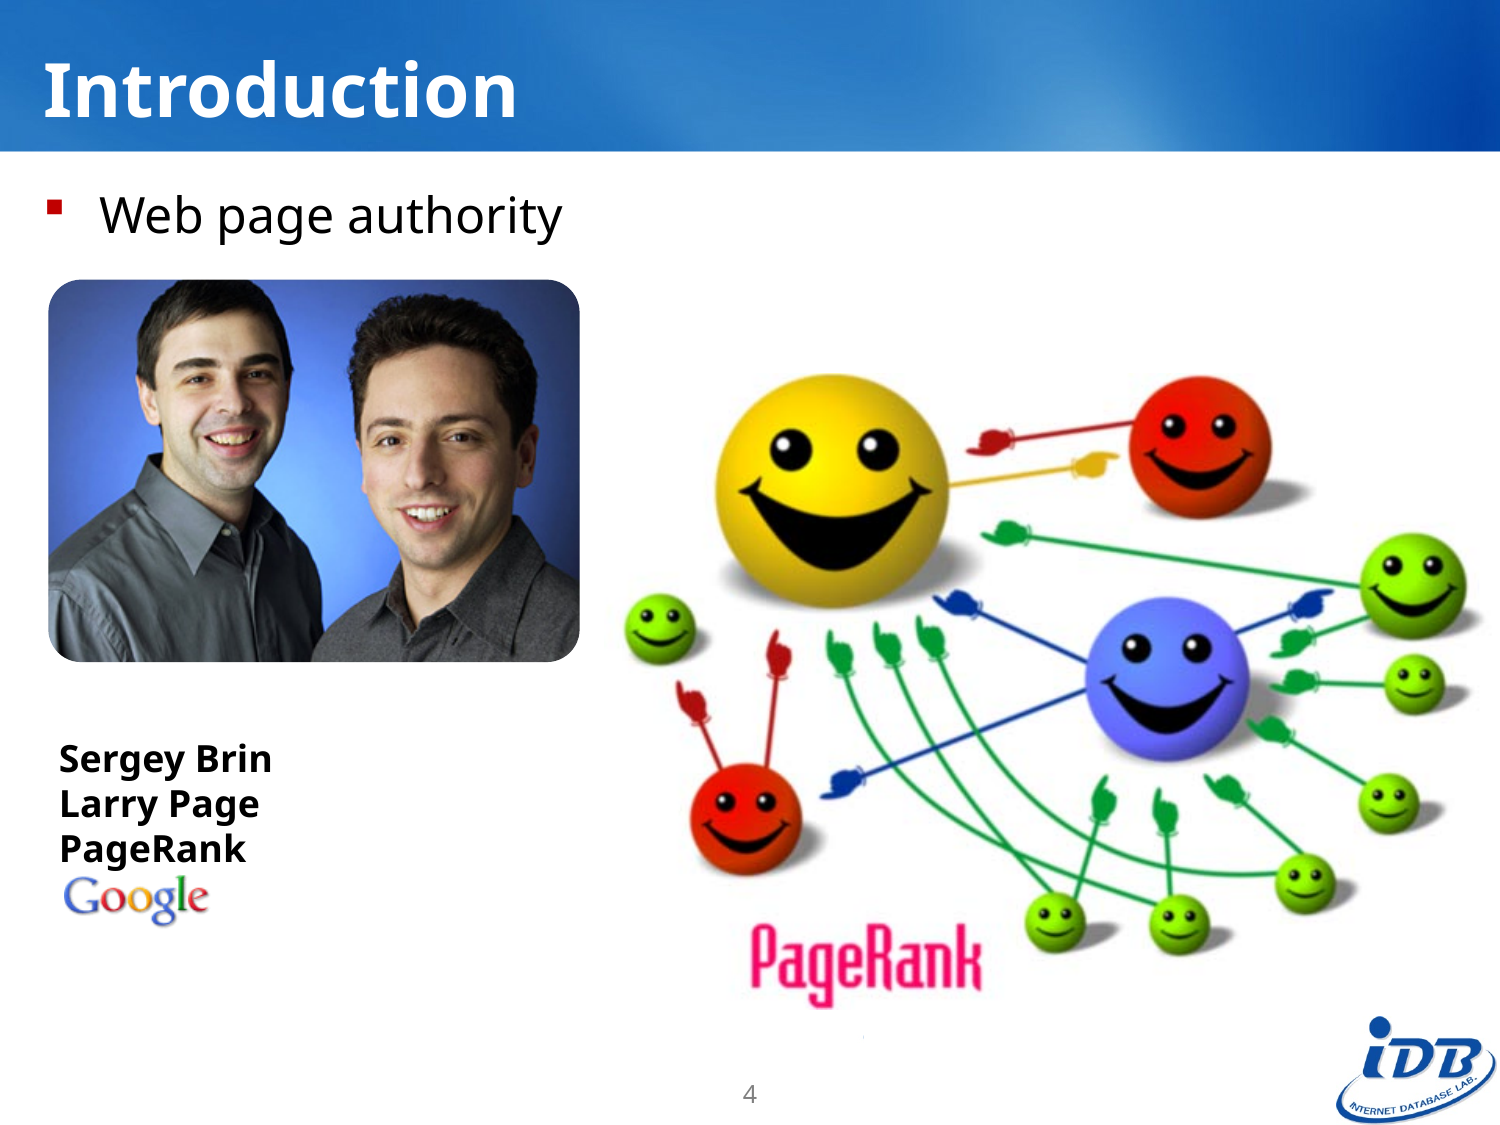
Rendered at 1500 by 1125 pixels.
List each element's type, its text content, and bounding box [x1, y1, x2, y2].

picture [0, 0, 1500, 1125]
title Introduction [28, 23, 1472, 153]
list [603, 373, 1496, 1010]
text_box Web page authority [28, 175, 1472, 1067]
slide_number 4 [688, 1078, 812, 1114]
text_box Sergey Brin Larry Page PageRank [44, 727, 289, 878]
